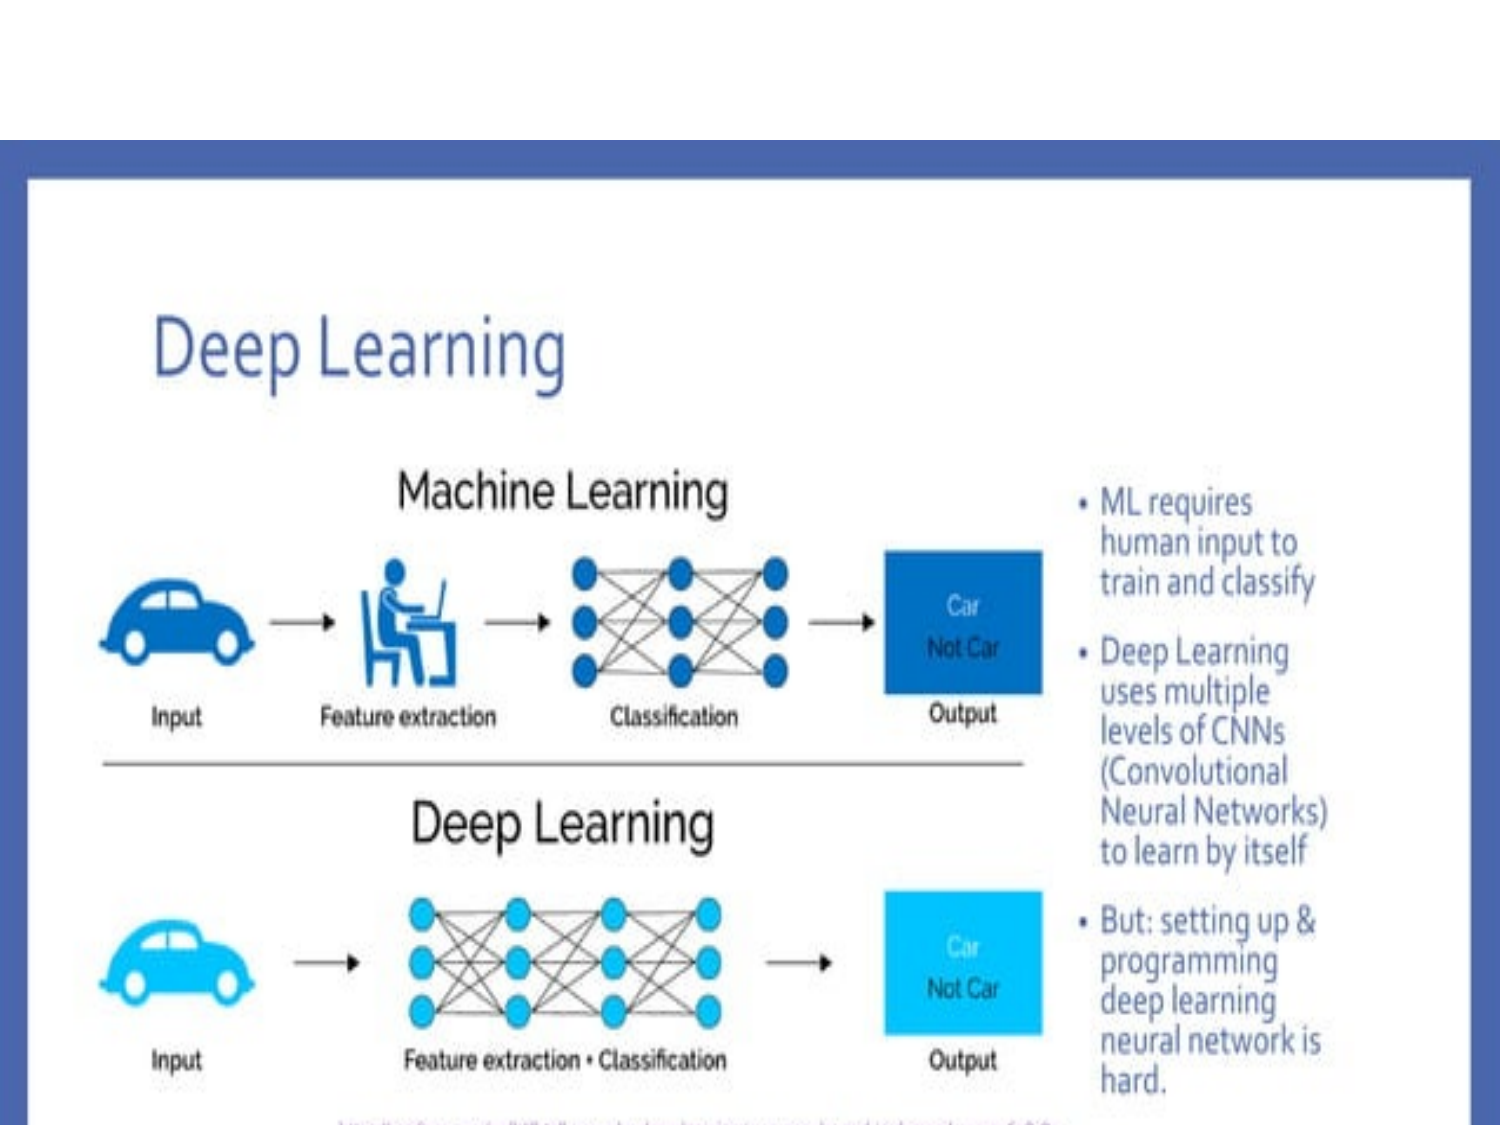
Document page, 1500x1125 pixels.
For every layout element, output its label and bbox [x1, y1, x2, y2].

picture [0, 139, 1500, 1125]
